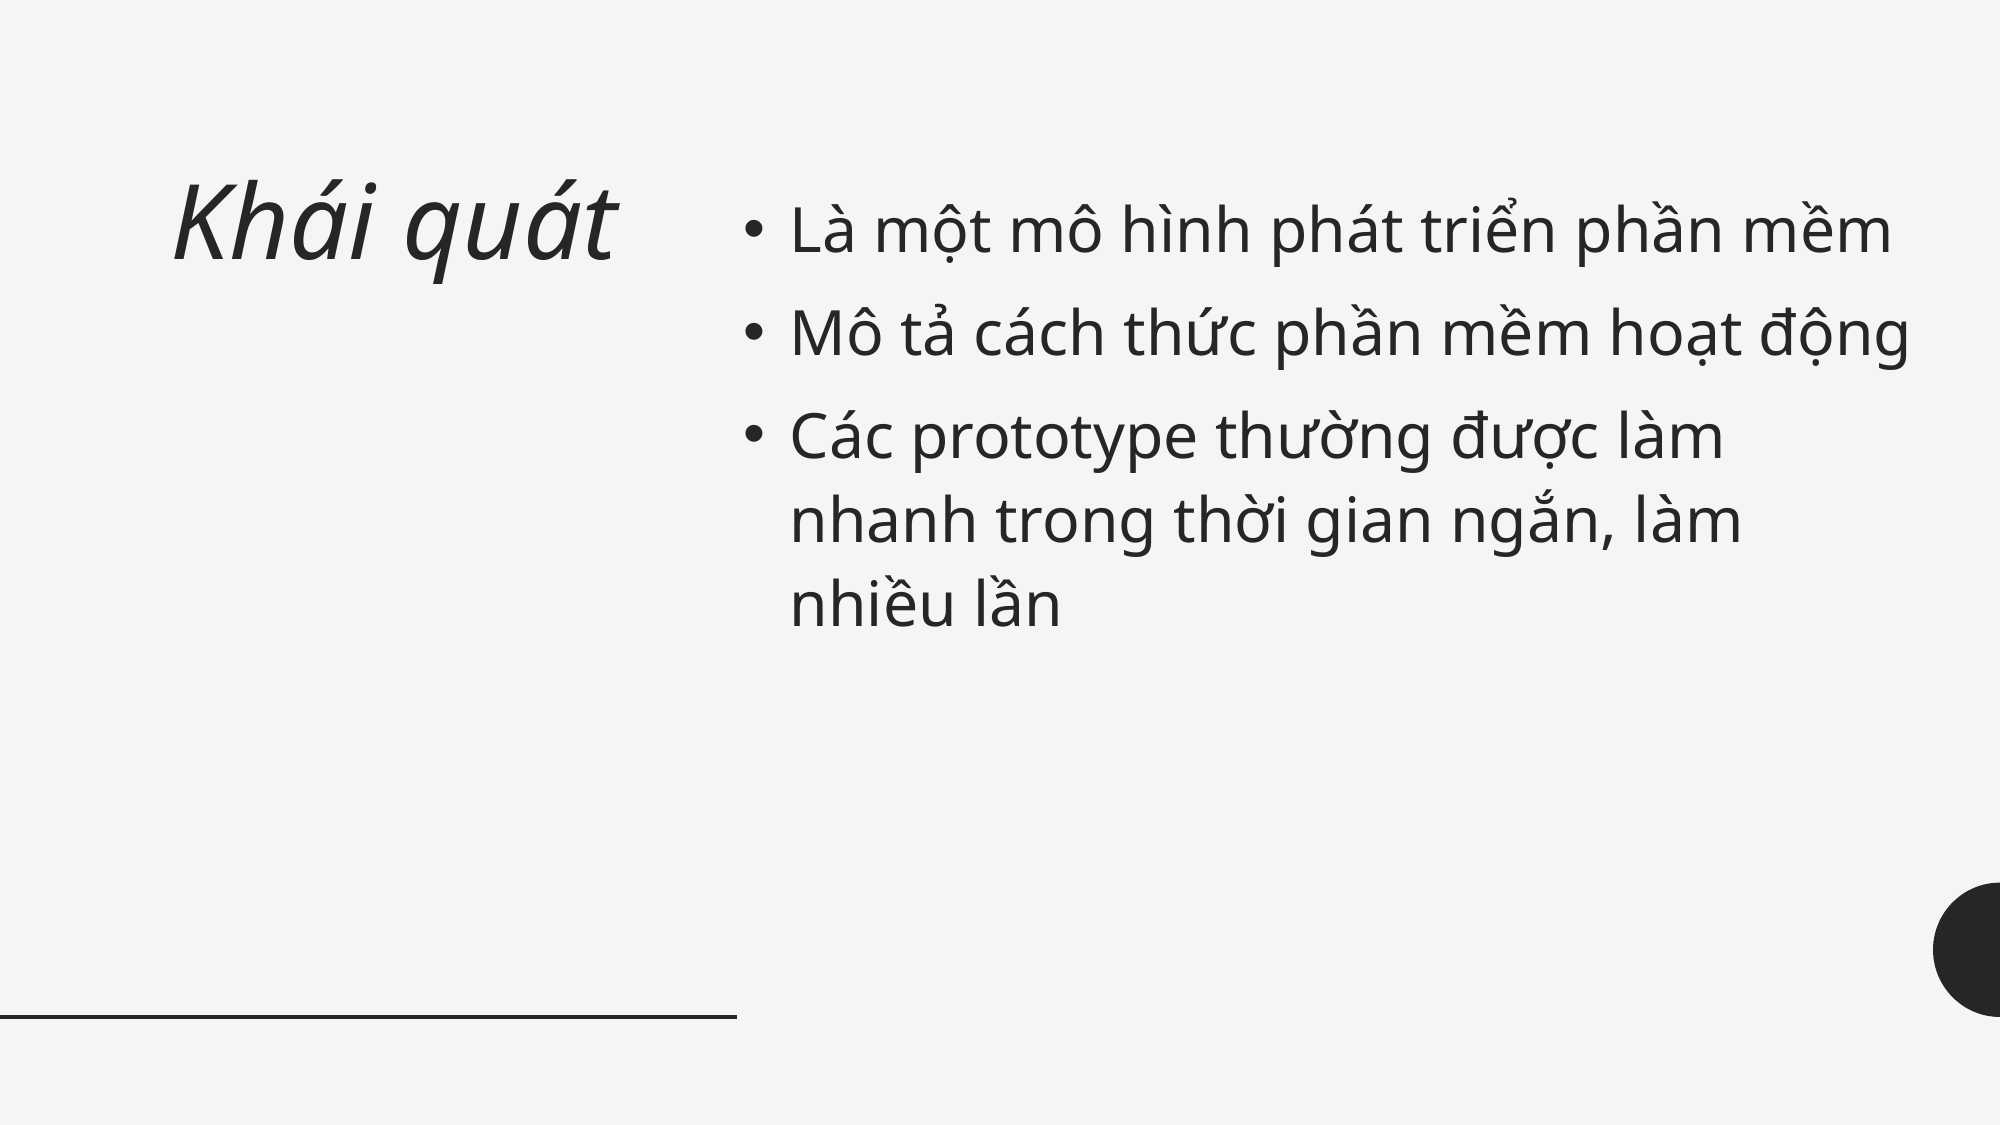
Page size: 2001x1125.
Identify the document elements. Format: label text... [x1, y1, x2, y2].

list Là một mô hình phát triển phần mềm Mô tả cách thức phần mềm hoạt động Các prototype thường được làm nhanh trong thời gian ngắn, làm nhiều lần [728, 173, 1929, 941]
title Khái quát [3, 162, 633, 834]
